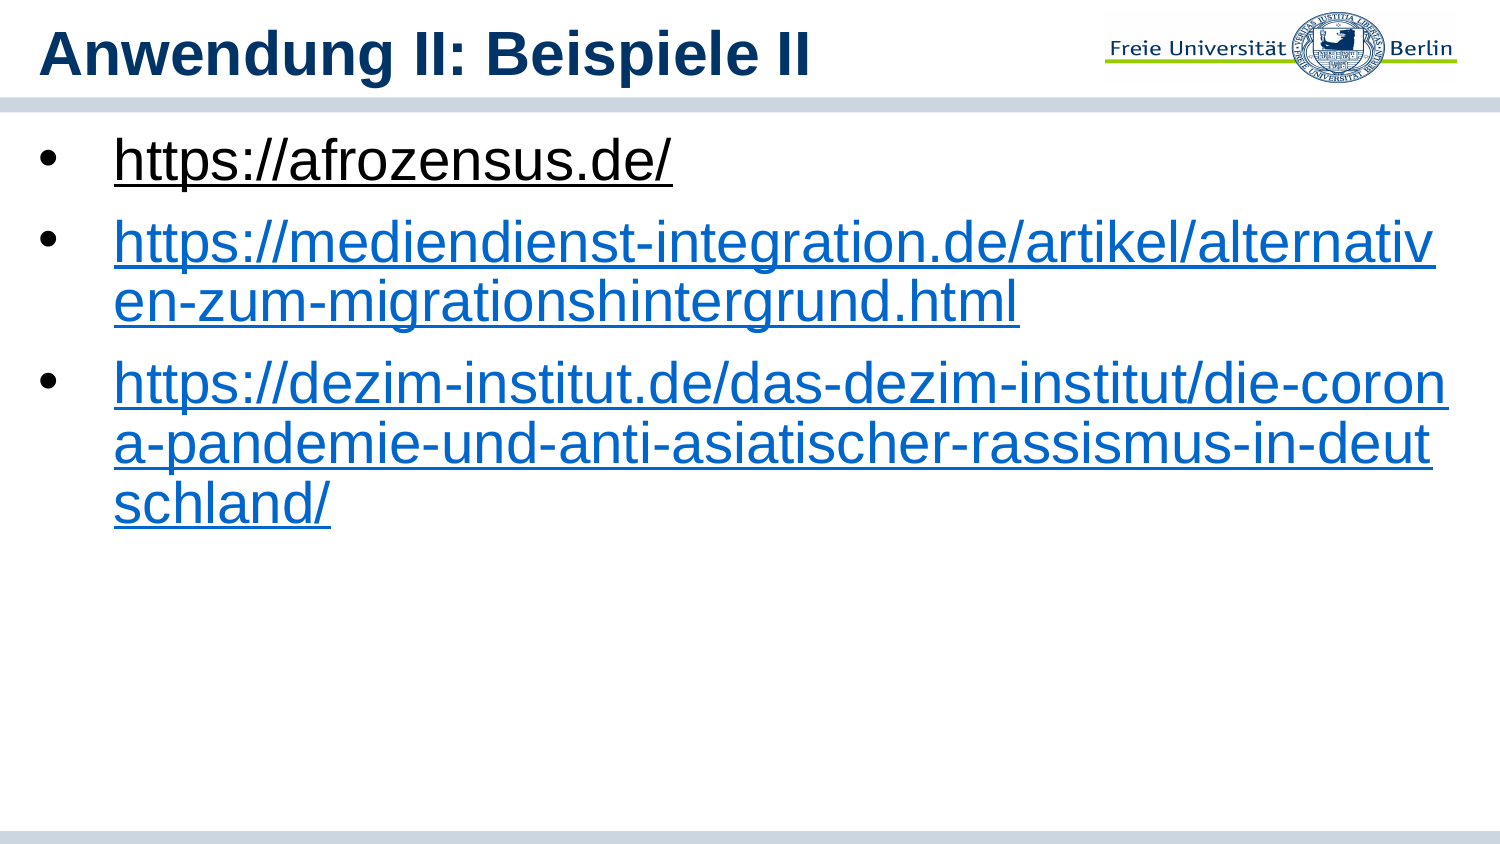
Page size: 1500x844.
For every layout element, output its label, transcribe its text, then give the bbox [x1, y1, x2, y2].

picture [1105, 12, 1457, 83]
title Anwendung II: Beispiele II [38, 12, 1098, 83]
list https://afrozensus.de/ https://mediendienst-integration.de/artikel/alternativen-zum-migrationshintergrund.html https://dezim-institut.de/das-dezim-institut/die-corona-pandemie-und-anti-asiatischer-rassismus-in-deutschland/ [38, 120, 1462, 817]
